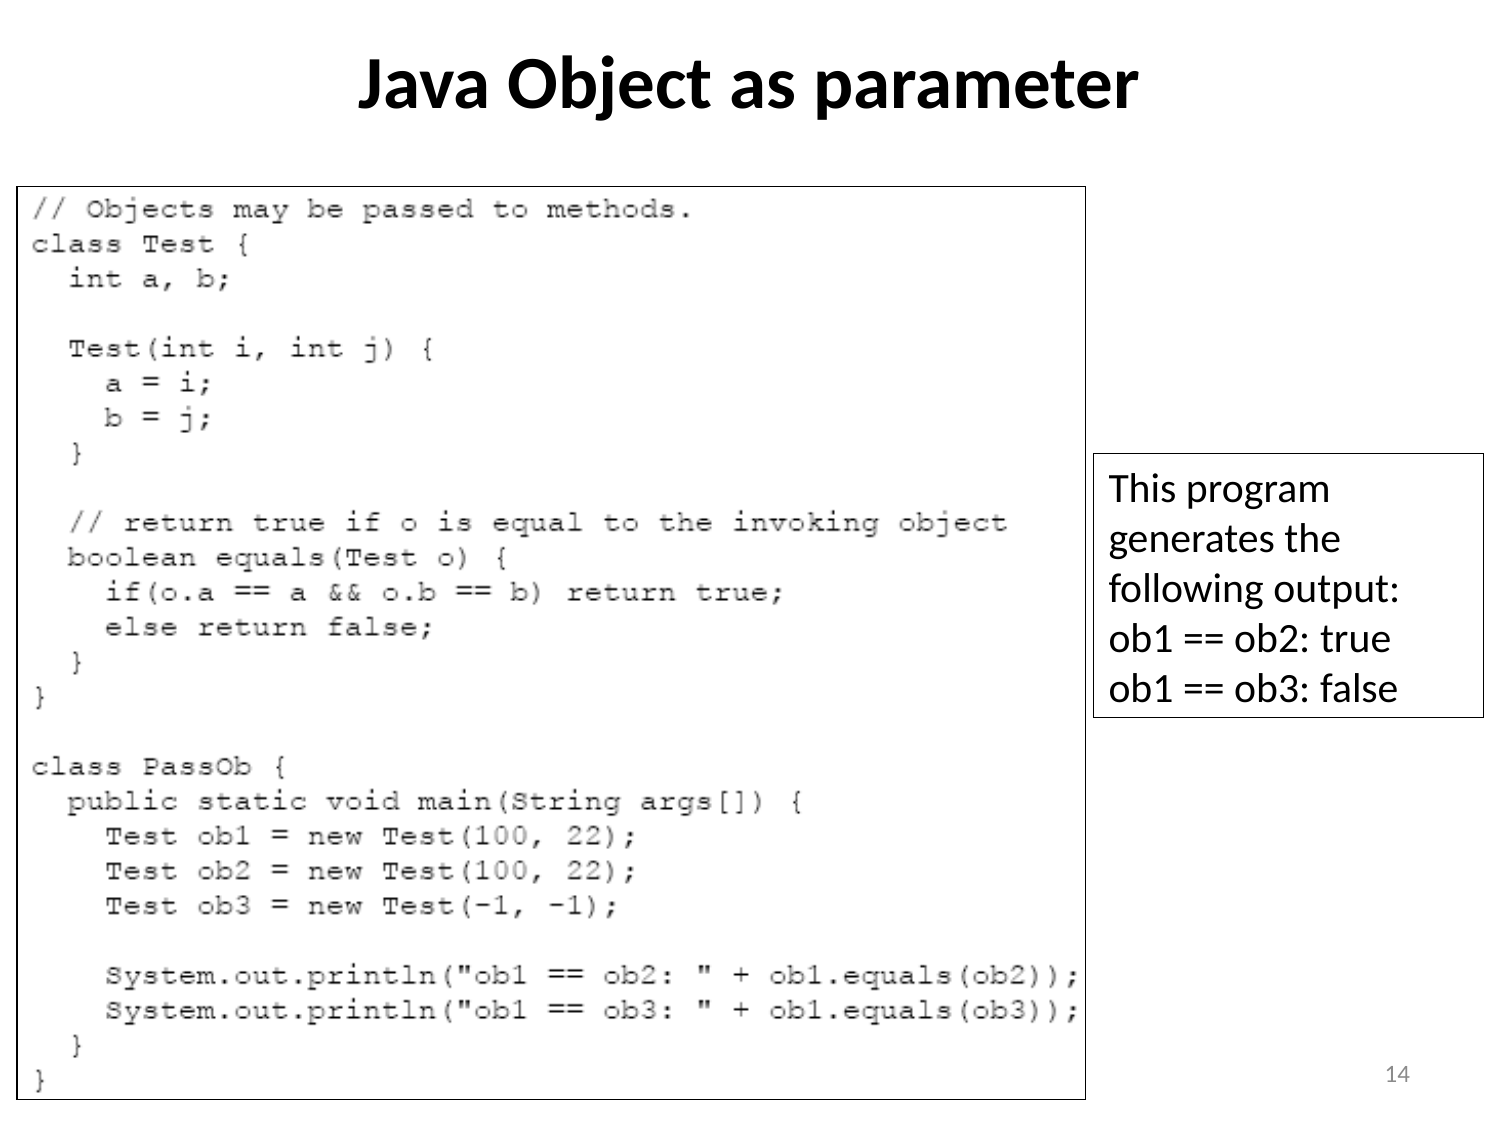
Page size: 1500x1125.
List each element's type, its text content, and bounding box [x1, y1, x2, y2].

slide_number 14 [1089, 1042, 1425, 1103]
picture [17, 187, 1085, 1099]
title Java Object as parameter [75, 45, 1425, 113]
text_box This program generates the following output: ob1 == ob2: true ob1 == ob3: false [1093, 453, 1484, 718]
